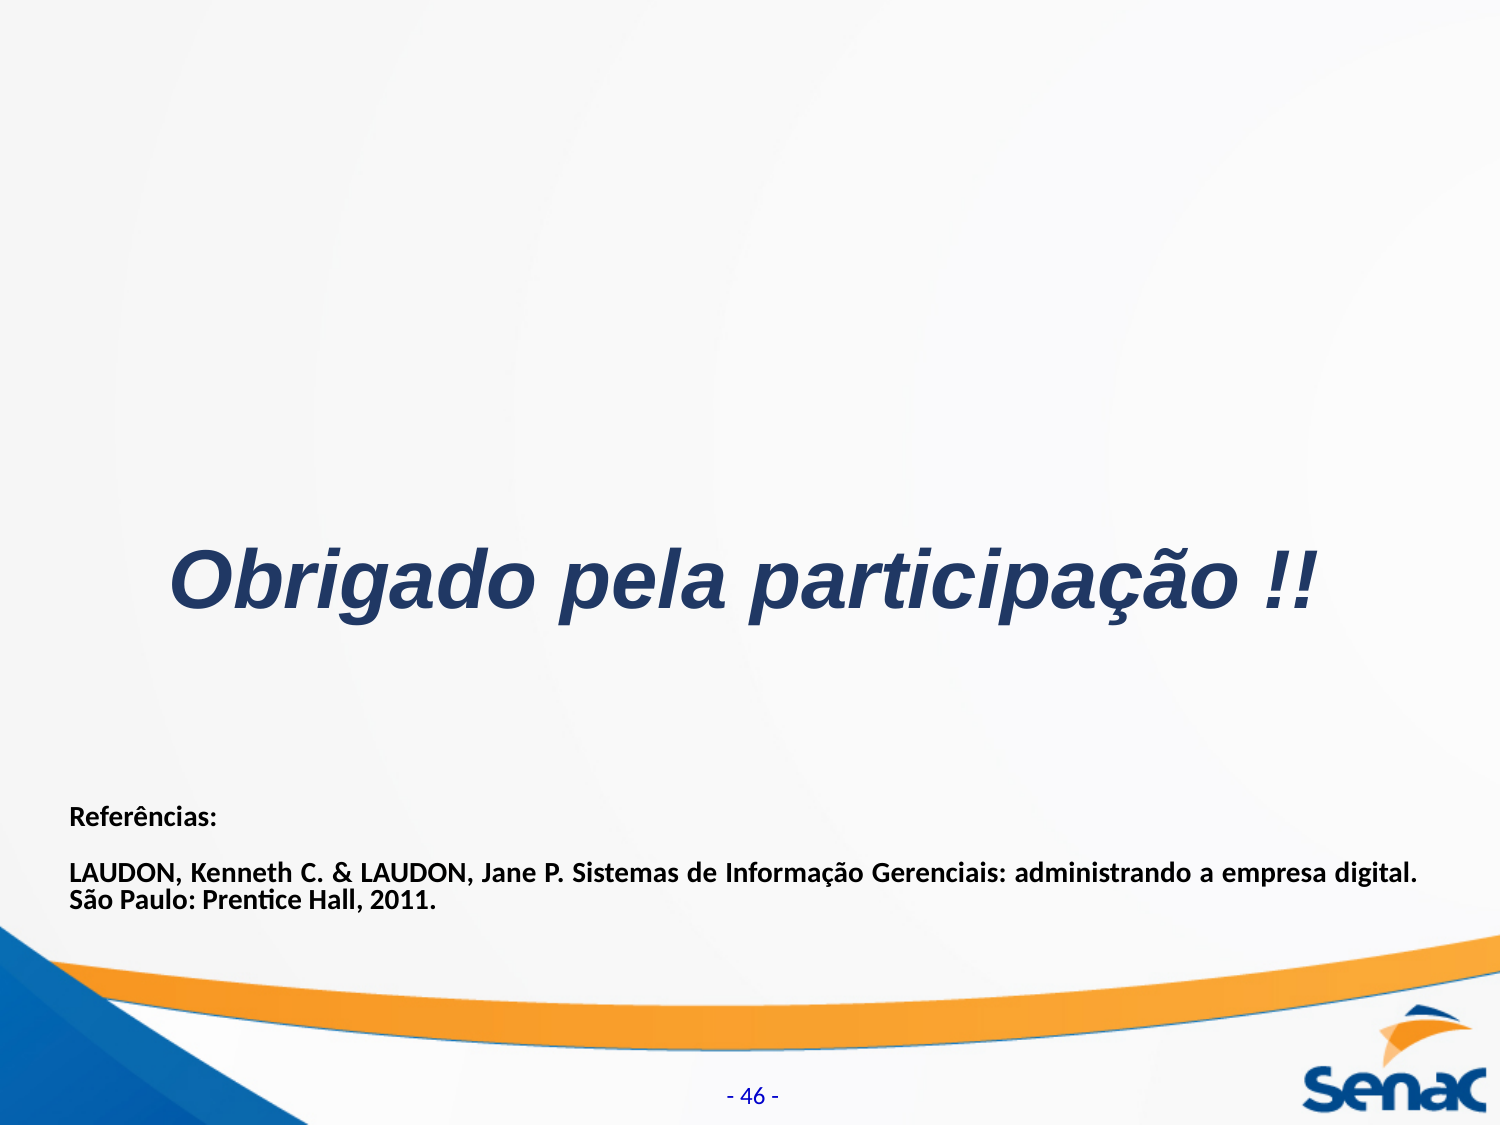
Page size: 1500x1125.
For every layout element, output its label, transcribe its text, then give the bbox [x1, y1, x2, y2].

list Obrigado pela participação !! [17, 19, 1471, 669]
text_box Referências: LAUDON, Kenneth C. & LAUDON, Jane P. Sistemas de Informação Gerenciais: administrando a empresa digital. São Paulo: Prentice Hall, 2011. [54, 796, 1443, 924]
picture [0, 0, 1500, 1125]
text_box [29, 172, 1471, 1035]
